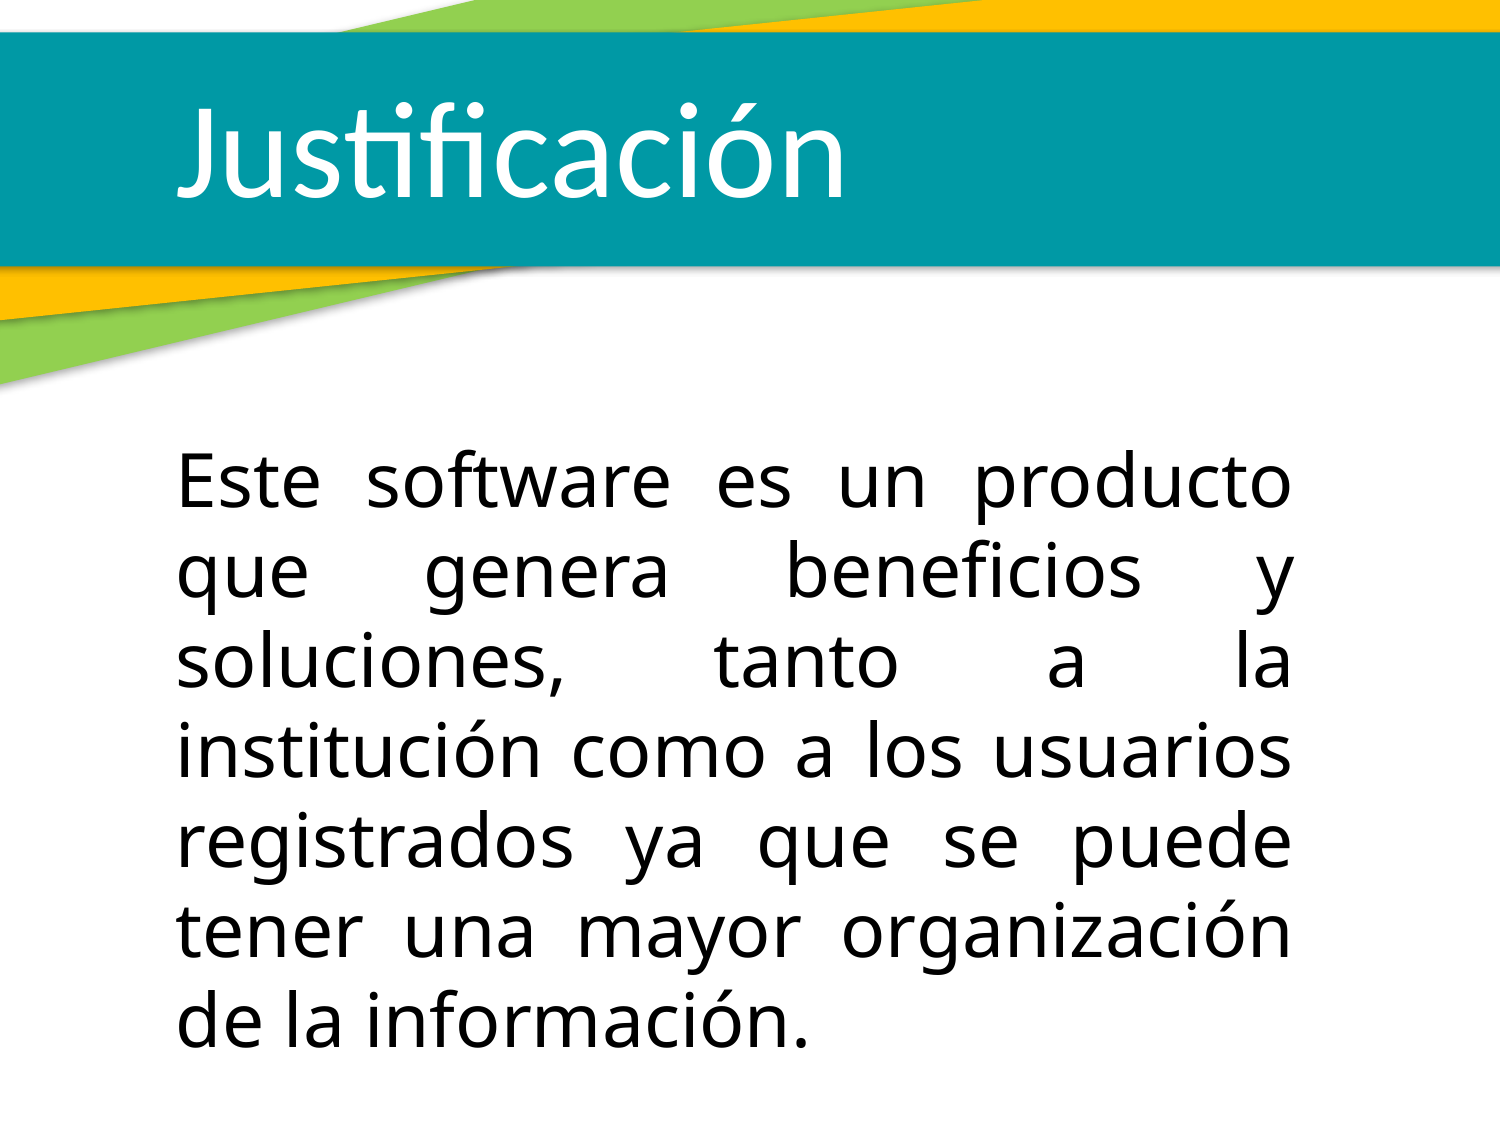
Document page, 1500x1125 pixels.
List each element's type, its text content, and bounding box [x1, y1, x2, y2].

text_box Justificación [160, 52, 1027, 233]
text_box Este software es un producto que genera beneficios y soluciones, tanto a la institución como a los usuarios registrados ya que se puede tener una mayor organización de la información. [161, 425, 1310, 1071]
